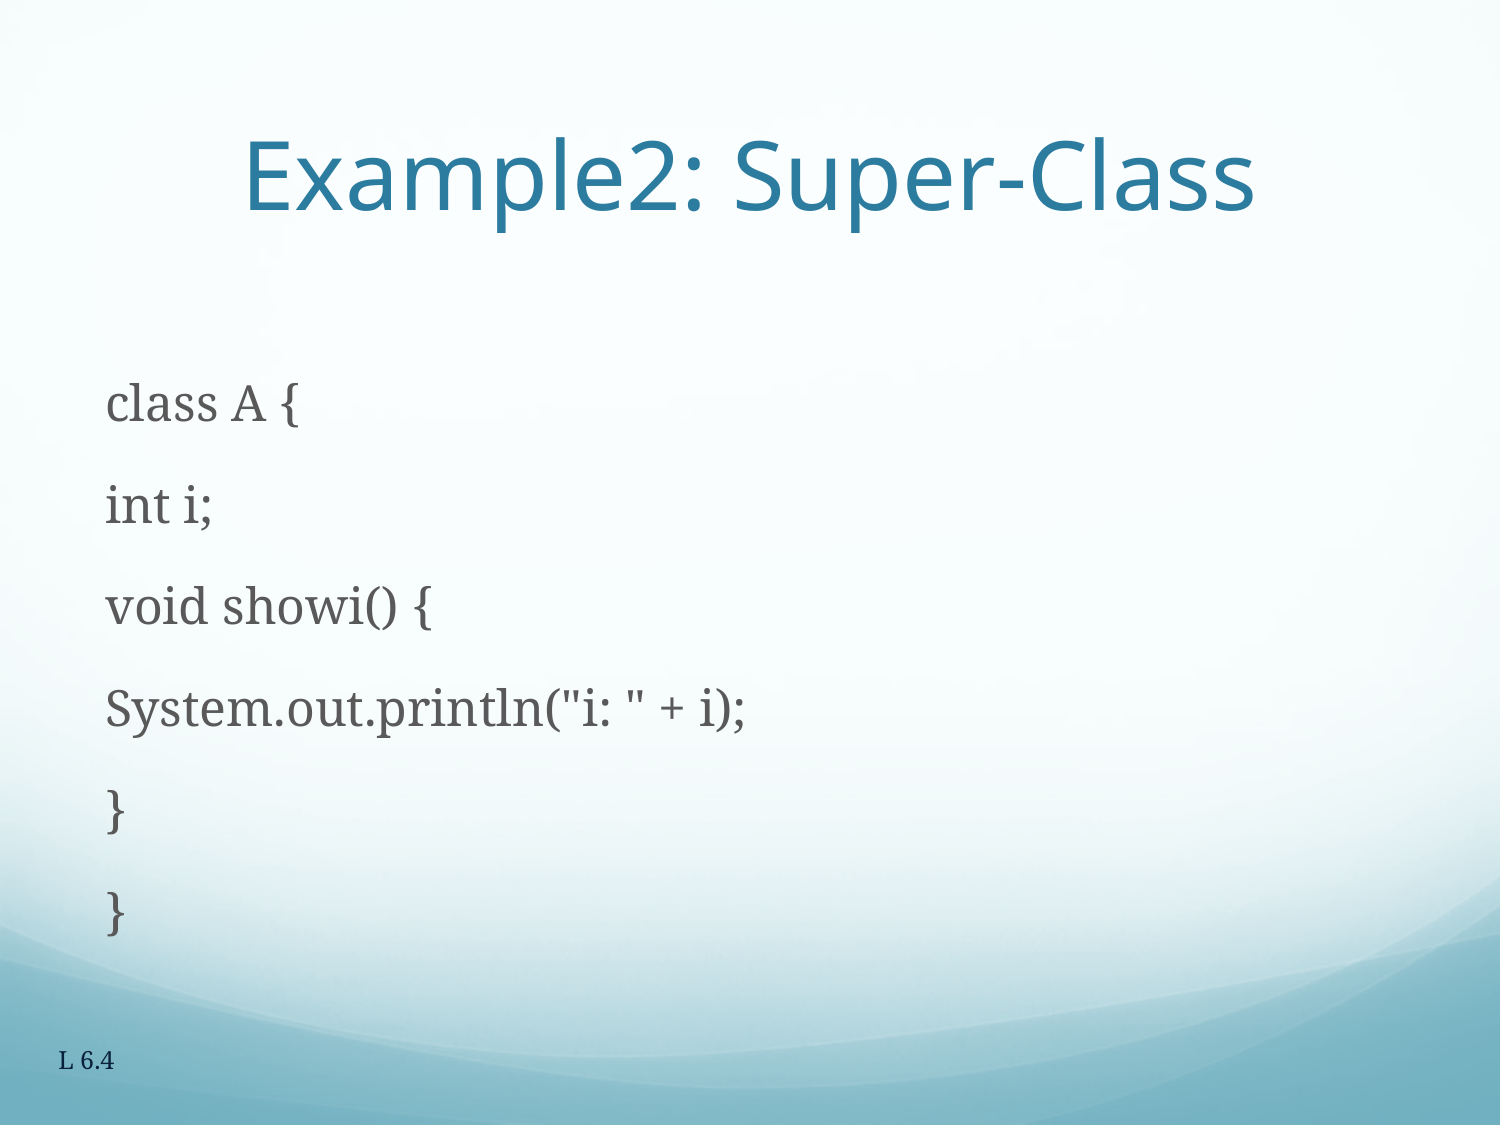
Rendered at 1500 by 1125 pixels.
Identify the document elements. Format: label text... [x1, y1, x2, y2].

list class A { int i; void showi() { System.out.println("i: " + i); } } [90, 262, 1410, 975]
footer L 6.4 [43, 1029, 838, 1090]
title Example2: Super-Class [90, 17, 1410, 237]
